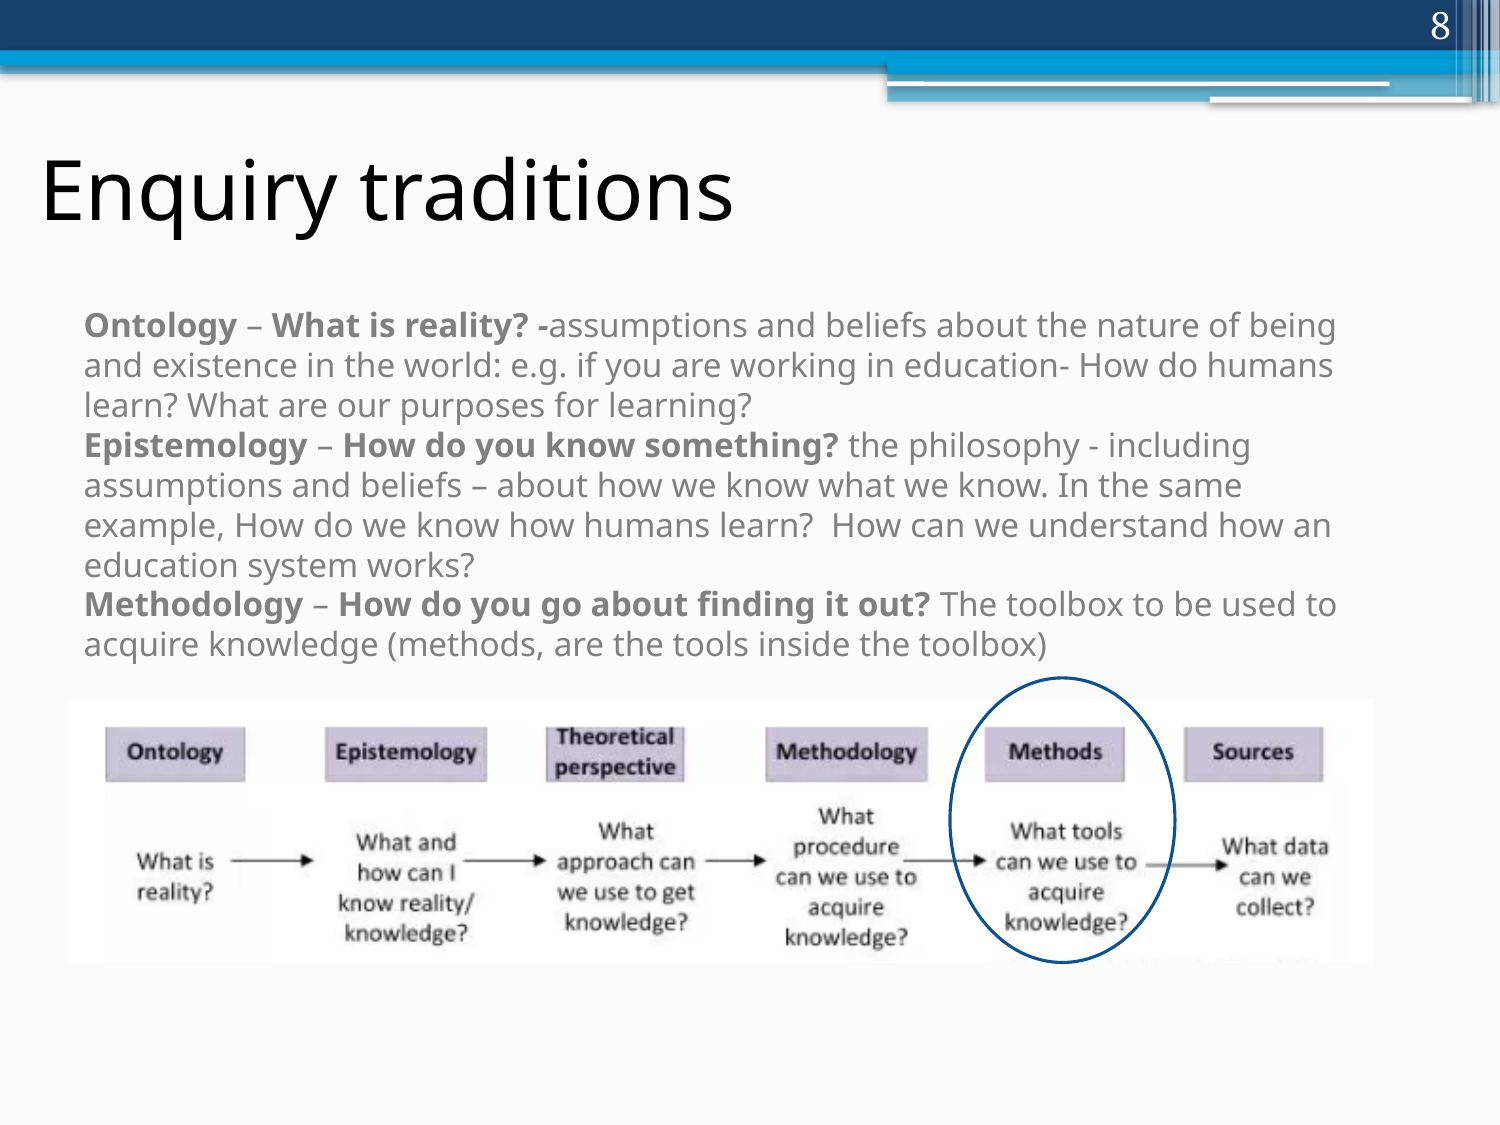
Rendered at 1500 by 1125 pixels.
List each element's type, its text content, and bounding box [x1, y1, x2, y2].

text_box Enquiry traditions [24, 99, 1375, 275]
text_box [1003, 676, 1122, 697]
picture [68, 699, 1373, 963]
slide_number 8 [1341, 0, 1466, 61]
text_box Ontology – What is reality? -assumptions and beliefs about the nature of being and existence in the world: e.g. if you are working in education- How do humans learn? What are our purposes for learning? Epistemology – How do you know something? the philosophy - including assumptions and beliefs – about how we know what we know. In the same example, How do we know how humans learn? How can we understand how an education system works? Methodology – How do you go about finding it out? The toolbox to be used to acquire knowledge (methods, are the tools inside the toolbox) [68, 296, 1395, 671]
